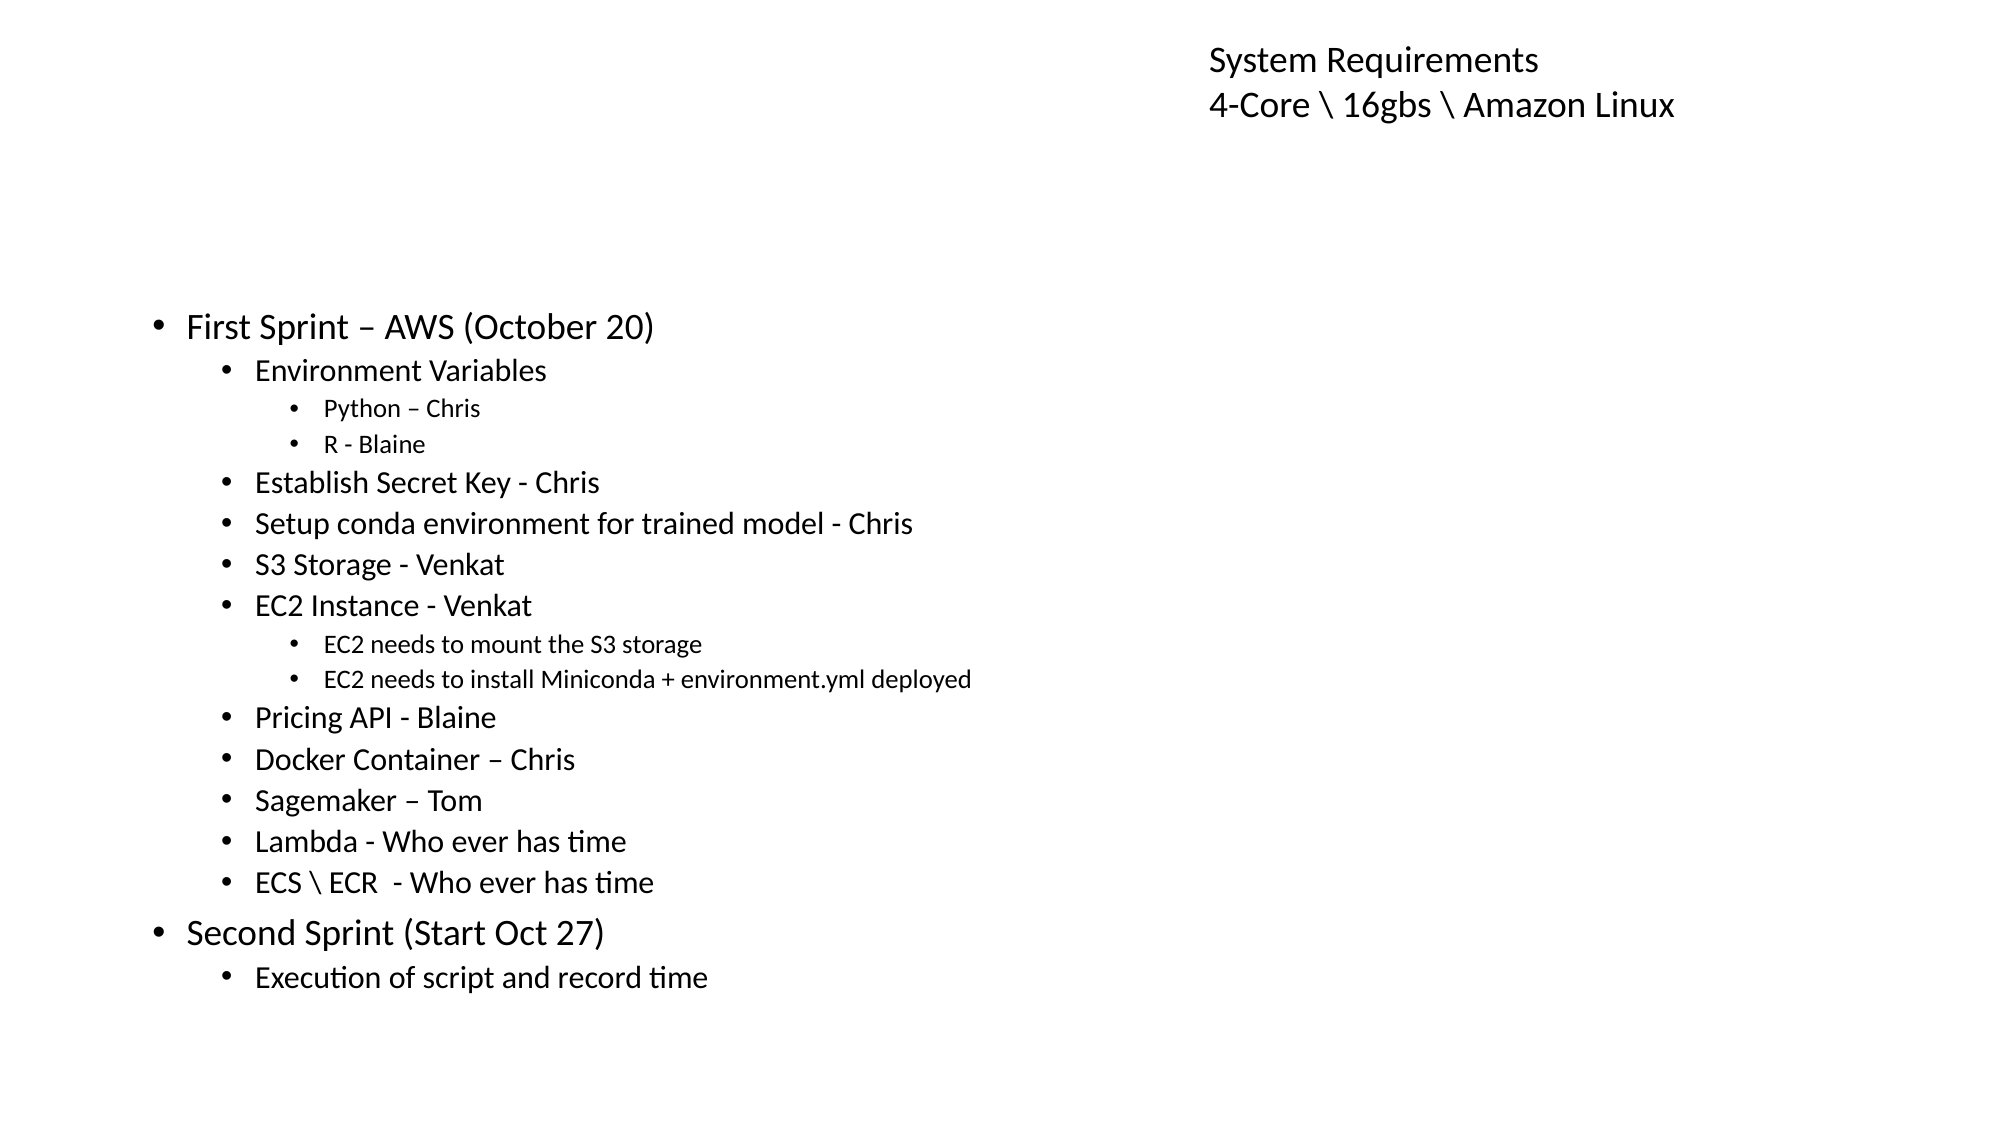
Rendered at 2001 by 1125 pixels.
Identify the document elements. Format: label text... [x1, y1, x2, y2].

list First Sprint – AWS (October 20) Environment Variables Python – Chris R - Blaine Establish Secret Key - Chris Setup conda environment for trained model - Chris S3 Storage - Venkat EC2 Instance - Venkat EC2 needs to mount the S3 storage EC2 needs to install Miniconda + environment.yml deployed Pricing API - Blaine Docker Container – Chris Sagemaker – Tom Lambda - Who ever has time ECS \ ECR - Who ever has time Second Sprint (Start Oct 27) Execution of script and record time [137, 299, 1863, 1014]
text_box System Requirements 4-Core \ 16gbs \ Amazon Linux [1194, 27, 1844, 133]
